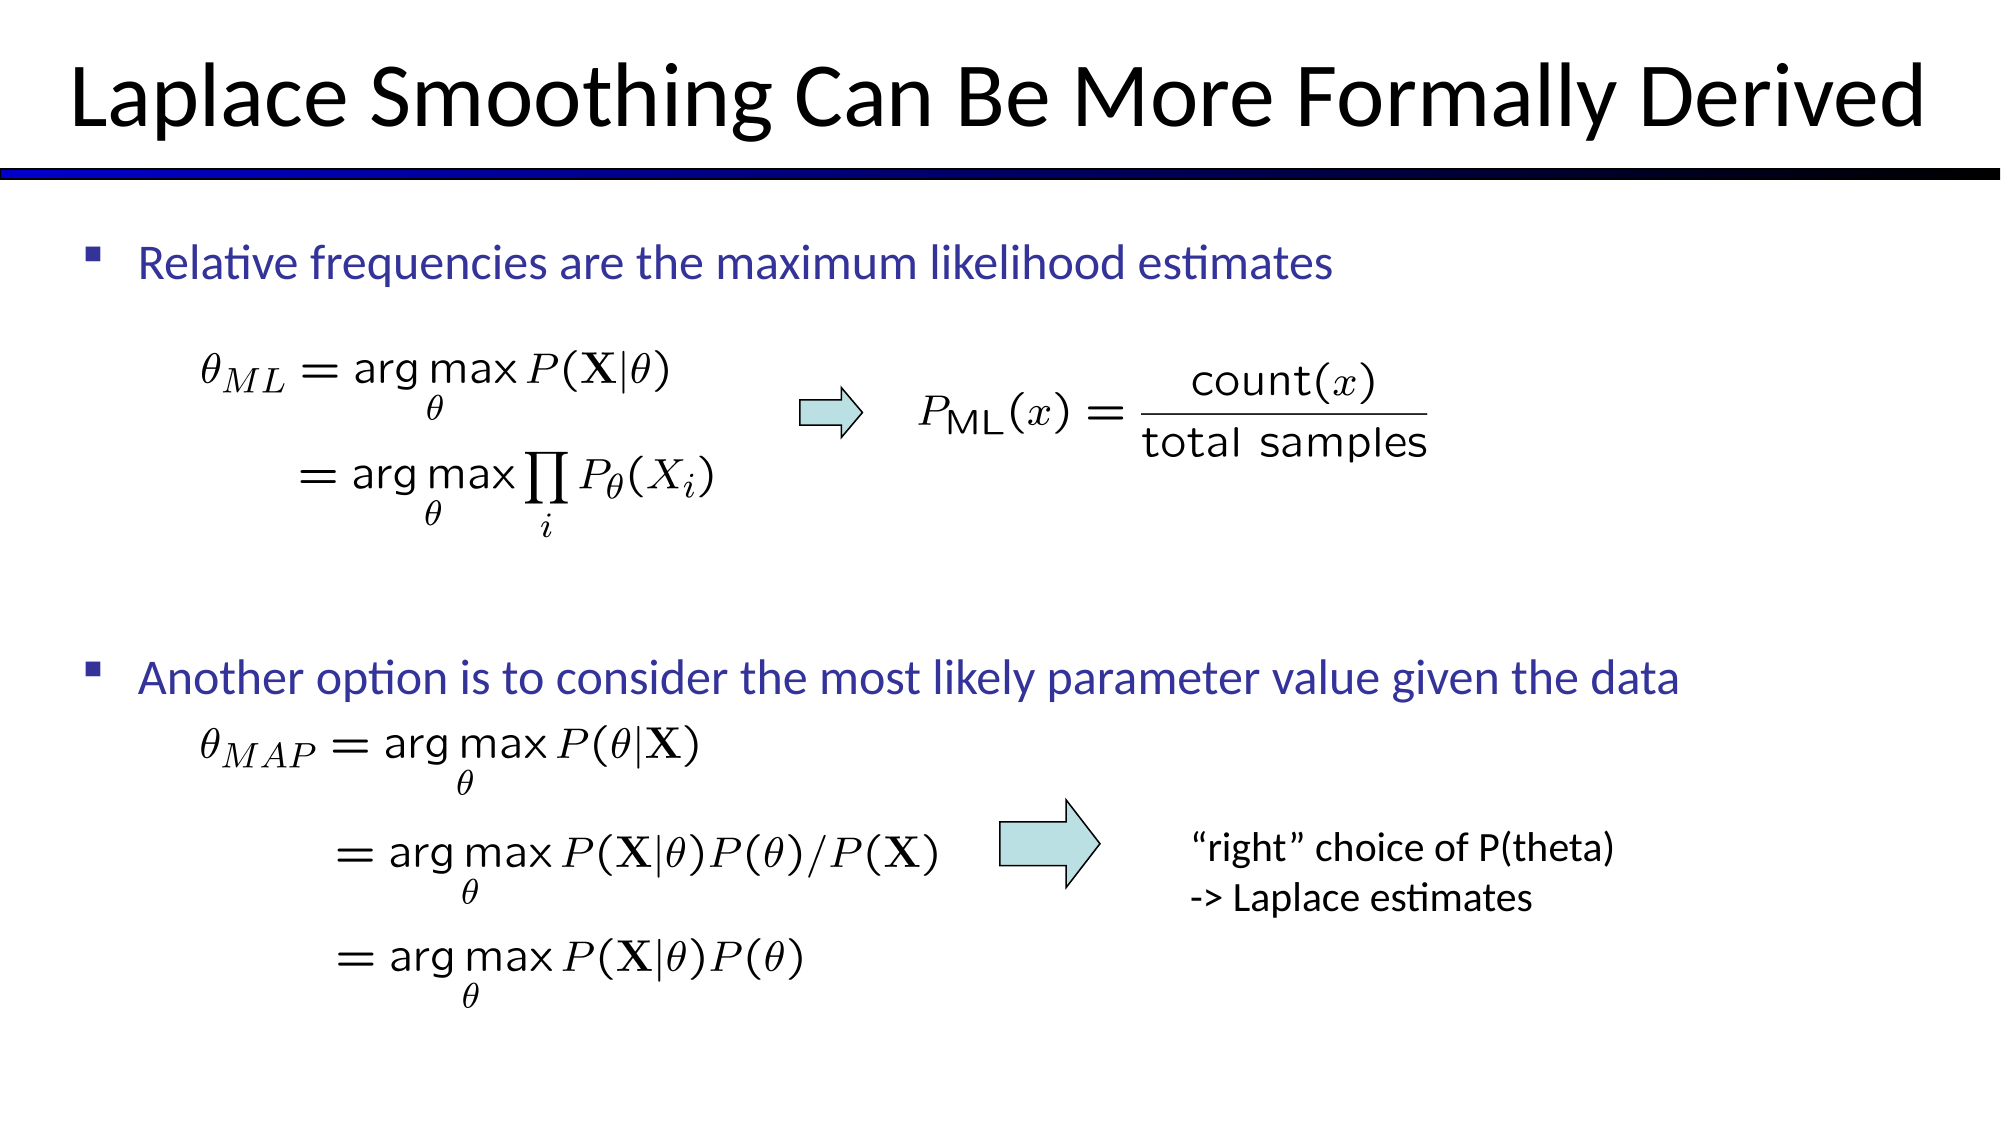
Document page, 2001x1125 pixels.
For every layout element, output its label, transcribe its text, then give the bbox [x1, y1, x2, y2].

title Laplace Smoothing Can Be More Formally Derived [0, 0, 2000, 184]
text_box “right” choice of P(theta) -> Laplace estimates [1175, 812, 1640, 928]
picture [336, 833, 938, 904]
picture [199, 349, 668, 421]
picture [917, 362, 1428, 463]
picture [337, 937, 803, 1009]
picture [300, 450, 713, 538]
picture [199, 724, 700, 796]
list Relative frequencies are the maximum likelihood estimates Another option is to consider the most likely parameter value given the data [66, 228, 1934, 1006]
text_box [999, 799, 1100, 888]
text_box [799, 387, 863, 438]
